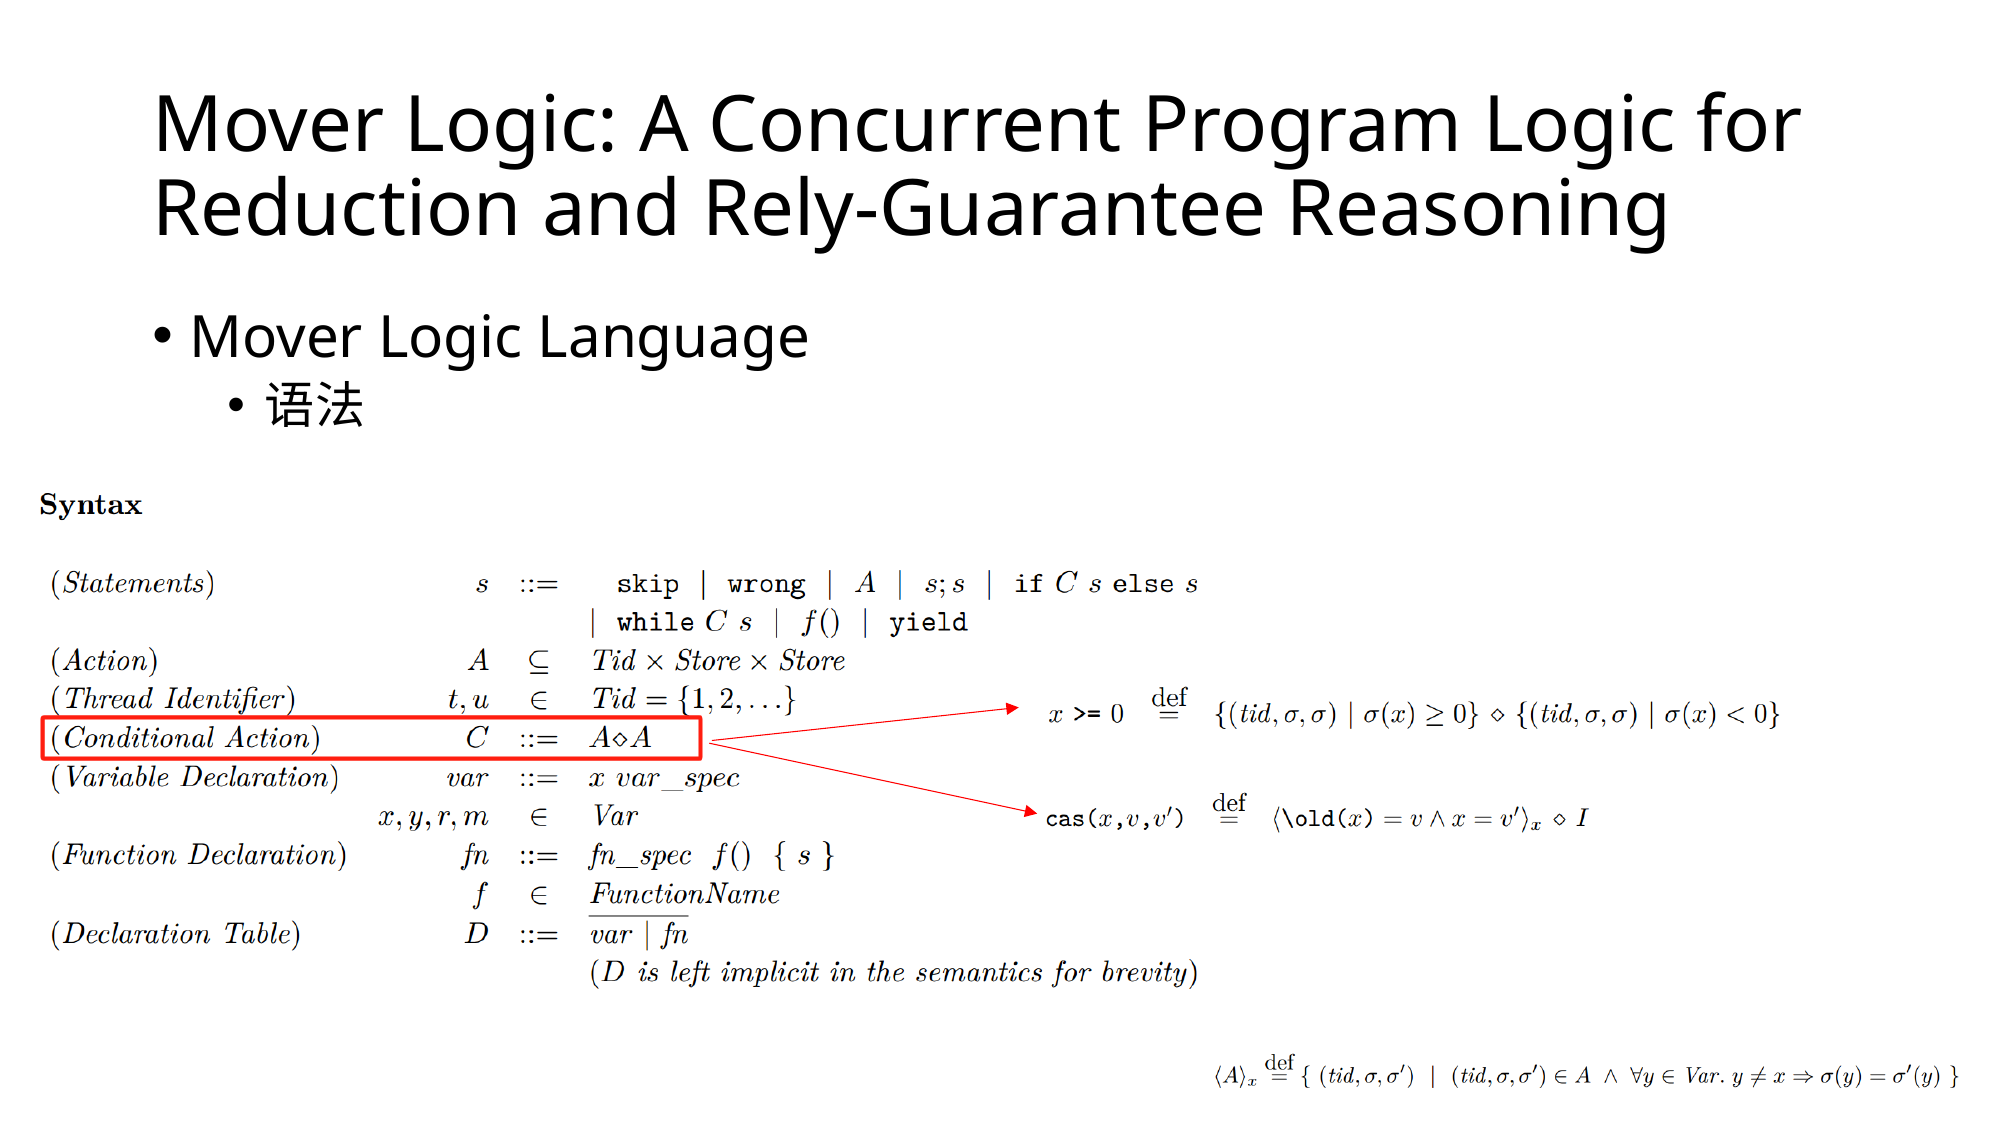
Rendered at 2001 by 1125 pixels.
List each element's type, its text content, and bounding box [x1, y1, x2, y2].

picture [1198, 1031, 2000, 1116]
picture [0, 455, 1811, 1026]
list Mover Logic Language 语法 [137, 299, 1863, 1014]
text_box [711, 707, 1019, 741]
title Mover Logic: A Concurrent Program Logic for Reduction and Rely-Guarantee Reasoning [137, 59, 1863, 278]
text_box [709, 743, 1038, 814]
